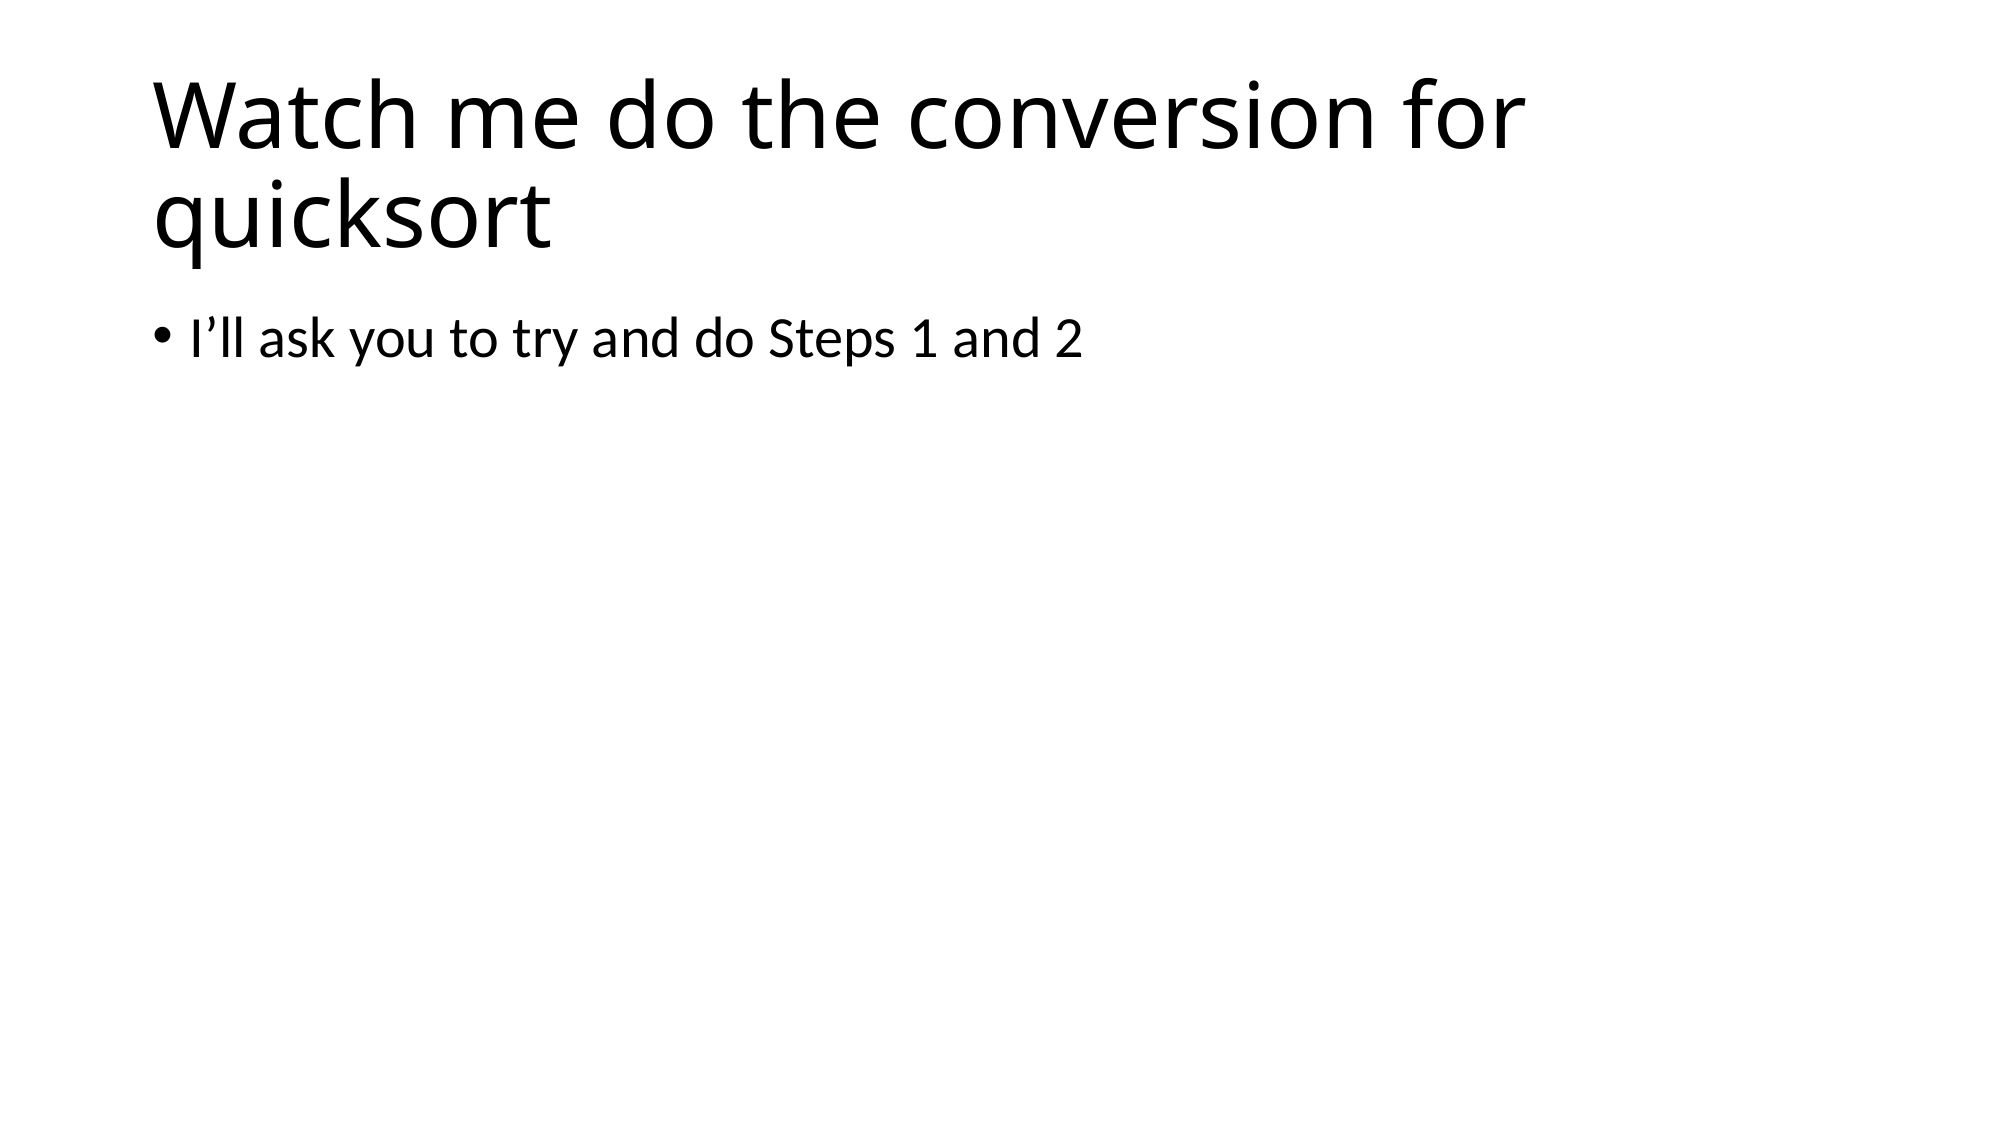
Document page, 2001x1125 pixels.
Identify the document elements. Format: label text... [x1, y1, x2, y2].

title Watch me do the conversion for quicksort [137, 59, 1863, 278]
list I’ll ask you to try and do Steps 1 and 2 [137, 299, 1863, 1014]
